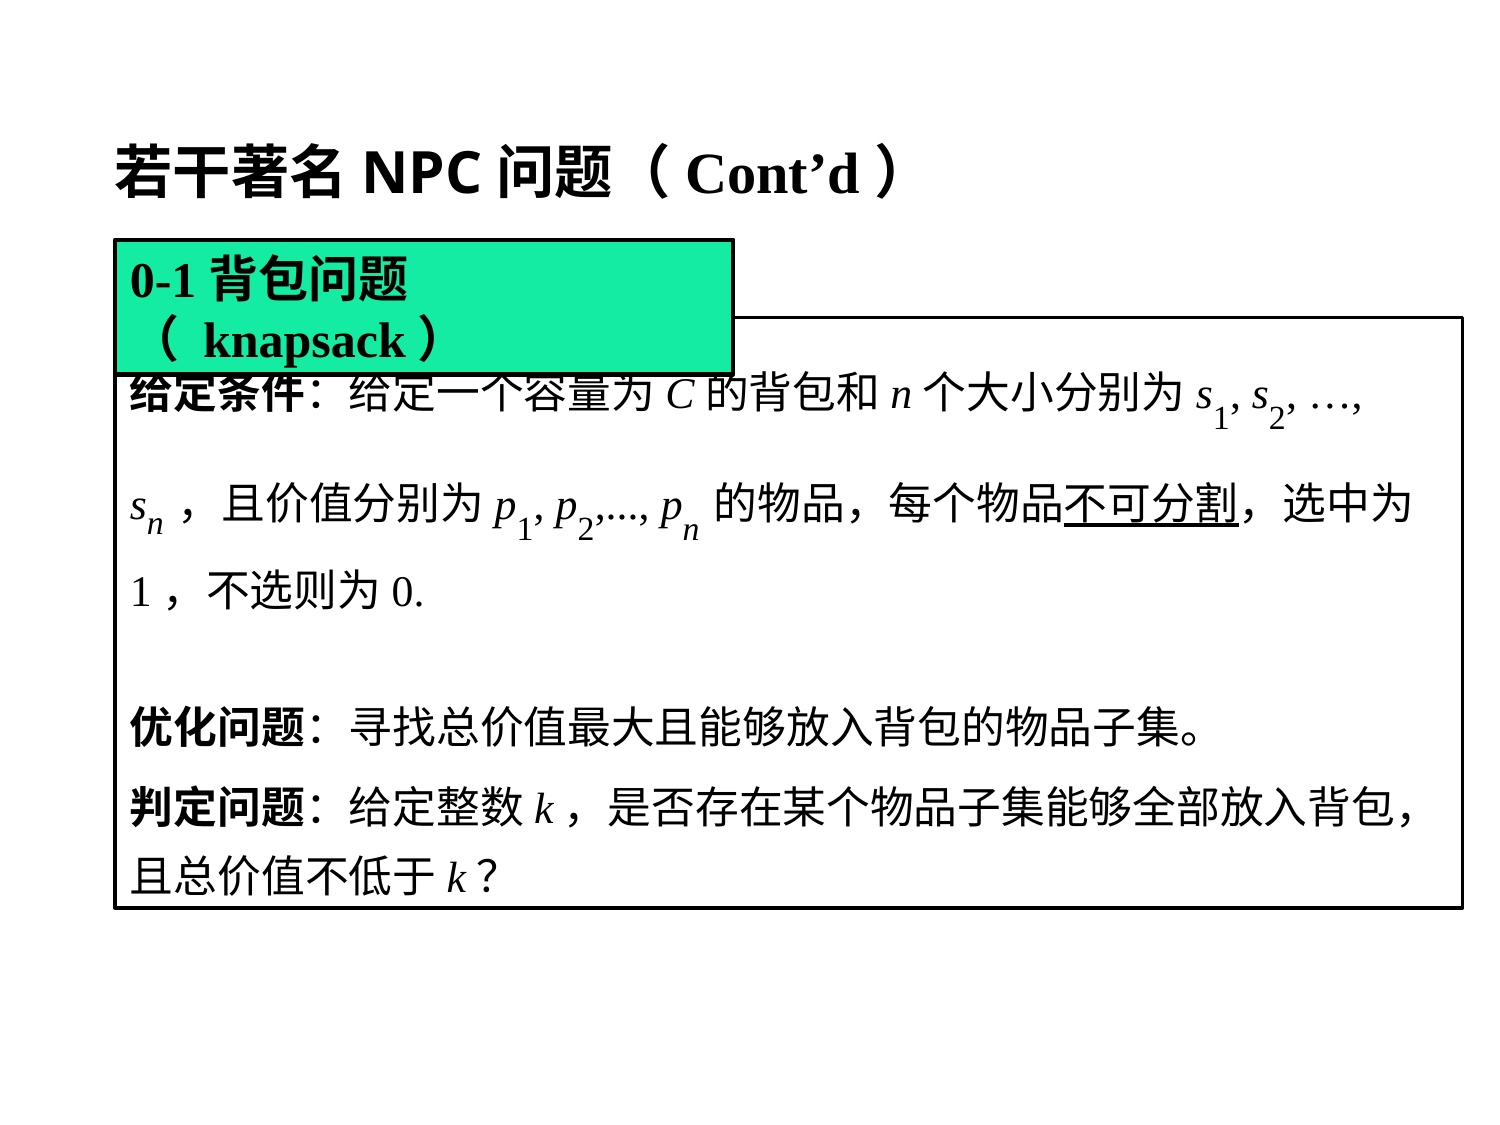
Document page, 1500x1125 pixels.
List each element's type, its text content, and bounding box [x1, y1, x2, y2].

text_box 若干著名NPC问题（Cont’d） [99, 93, 1333, 303]
text_box 给定条件：给定一个容量为C的背包和n个大小分别为s1, s2, …, sn，且价值分别为p1, p2,..., pn的物品，每个物品不可分割，选中为1，不选则为0. 优化问题：寻找总价值最大且能够放入背包的物品子集。 判定问题：给定整数k，是否存在某个物品子集能够全部放入背包，且总价值不低于k？ [115, 317, 1463, 909]
text_box 0-1背包问题（ knapsack） [115, 239, 734, 375]
